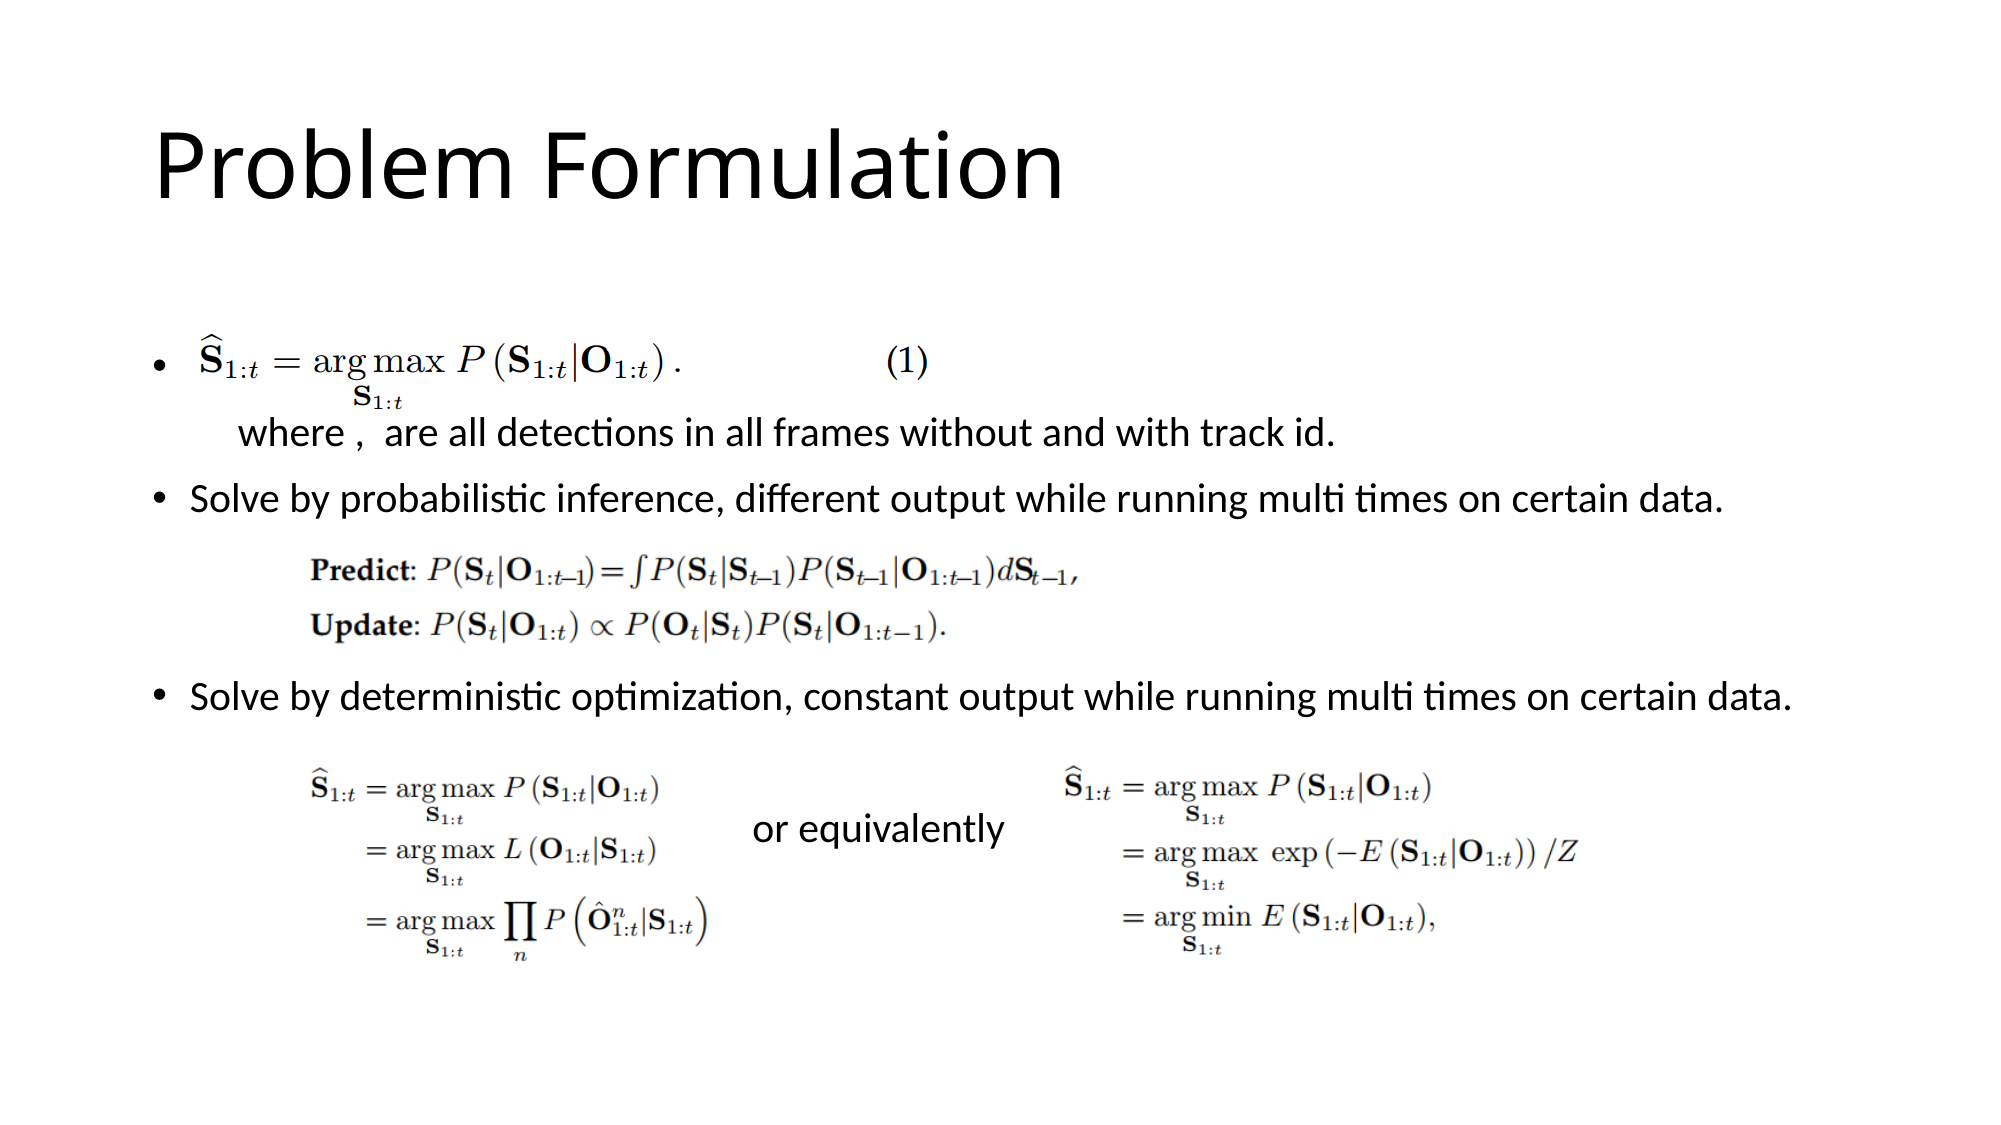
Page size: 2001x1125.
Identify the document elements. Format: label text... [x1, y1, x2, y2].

title Problem Formulation [137, 59, 1863, 278]
picture [197, 325, 929, 413]
picture [1059, 762, 1581, 958]
picture [304, 762, 711, 962]
picture [308, 546, 1081, 646]
